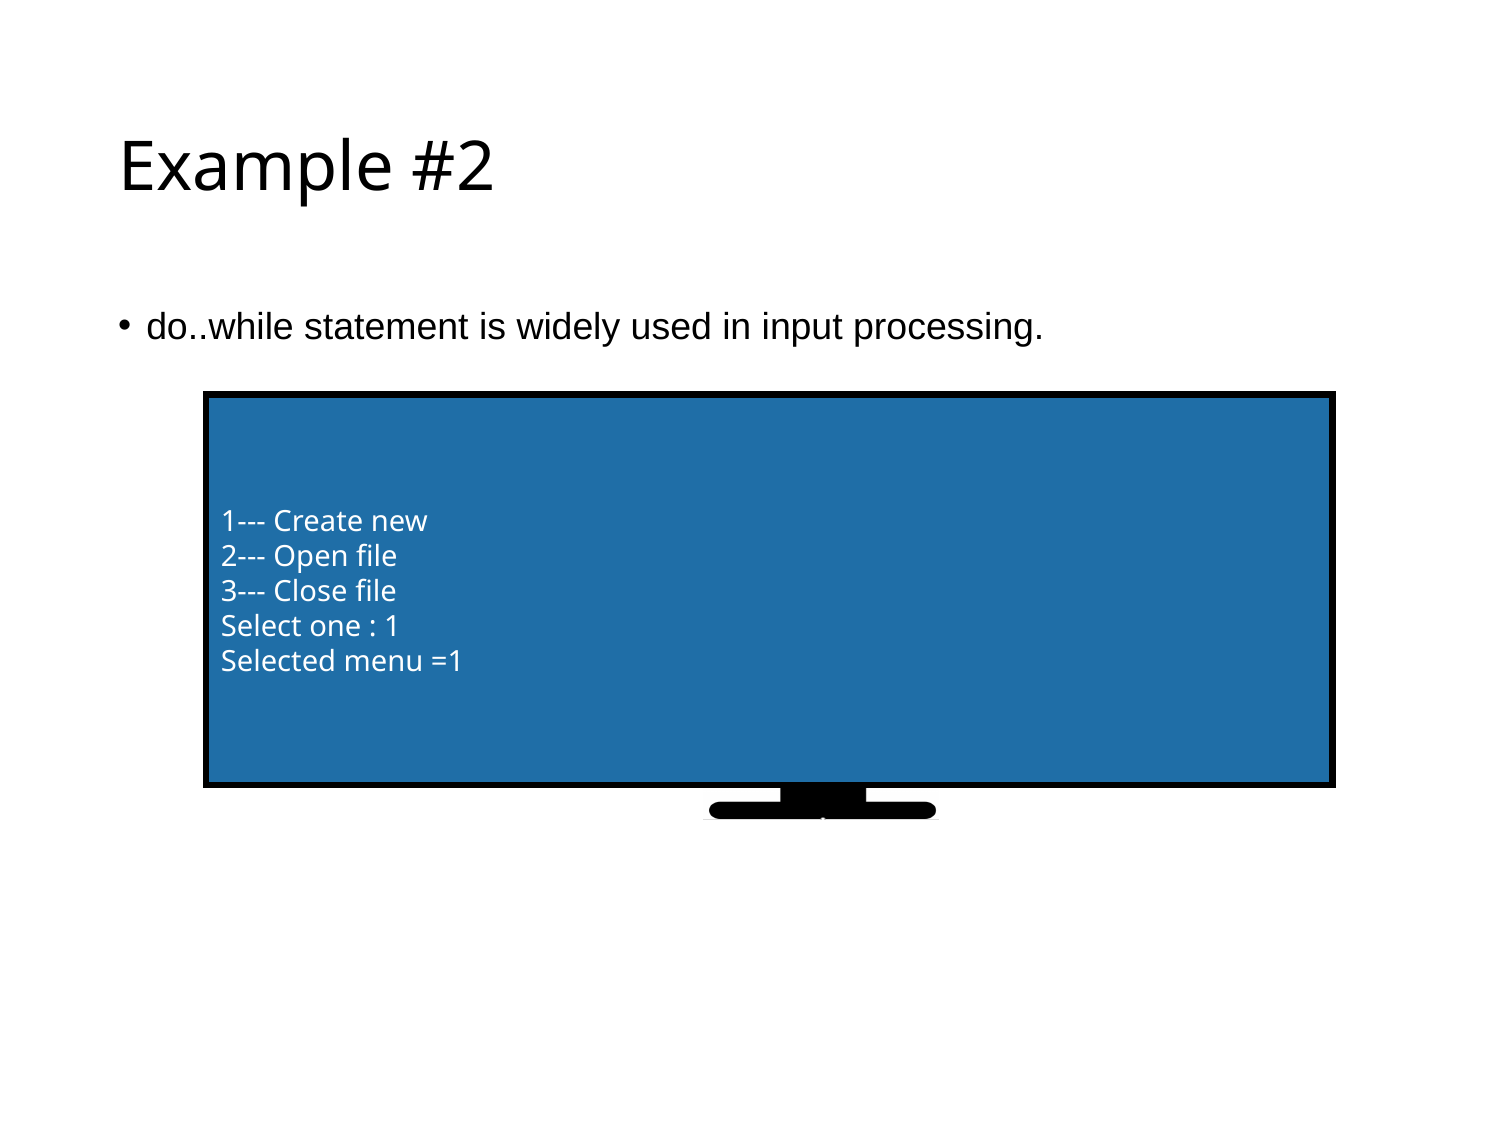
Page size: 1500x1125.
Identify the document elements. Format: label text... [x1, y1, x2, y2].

list do..while statement is widely used in input processing. [103, 299, 1397, 1014]
title Example #2 [103, 59, 1397, 278]
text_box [205, 394, 1333, 820]
